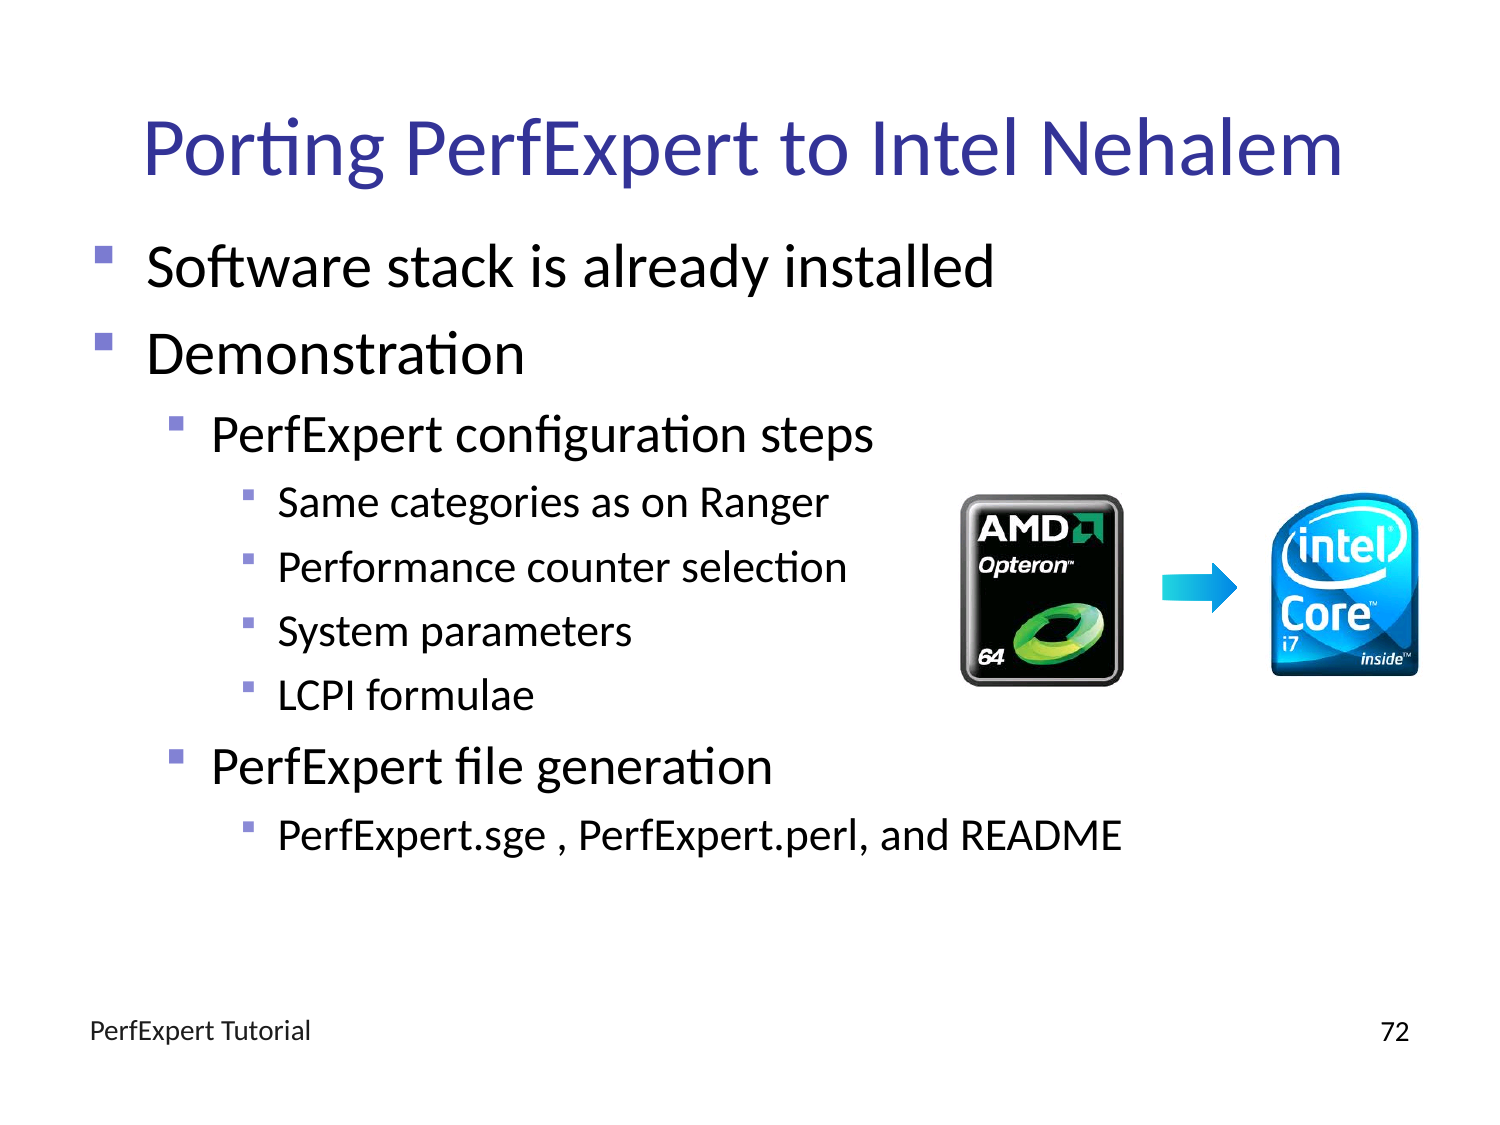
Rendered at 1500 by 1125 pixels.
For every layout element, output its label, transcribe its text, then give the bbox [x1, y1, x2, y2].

title Porting PerfExpert to Intel Nehalem [74, 89, 1426, 195]
picture [958, 492, 1126, 688]
slide_number PerfExpert Tutorial [74, 978, 1113, 1055]
list Software stack is already installed Demonstration PerfExpert configuration steps Same categories as on Ranger Performance counter selection System parameters LCPI formulae PerfExpert file generation PerfExpert.sge , PerfExpert.perl, and README [74, 216, 1425, 953]
slide_number 72 [1113, 979, 1426, 1055]
picture [1265, 487, 1426, 683]
text_box [1162, 562, 1238, 613]
